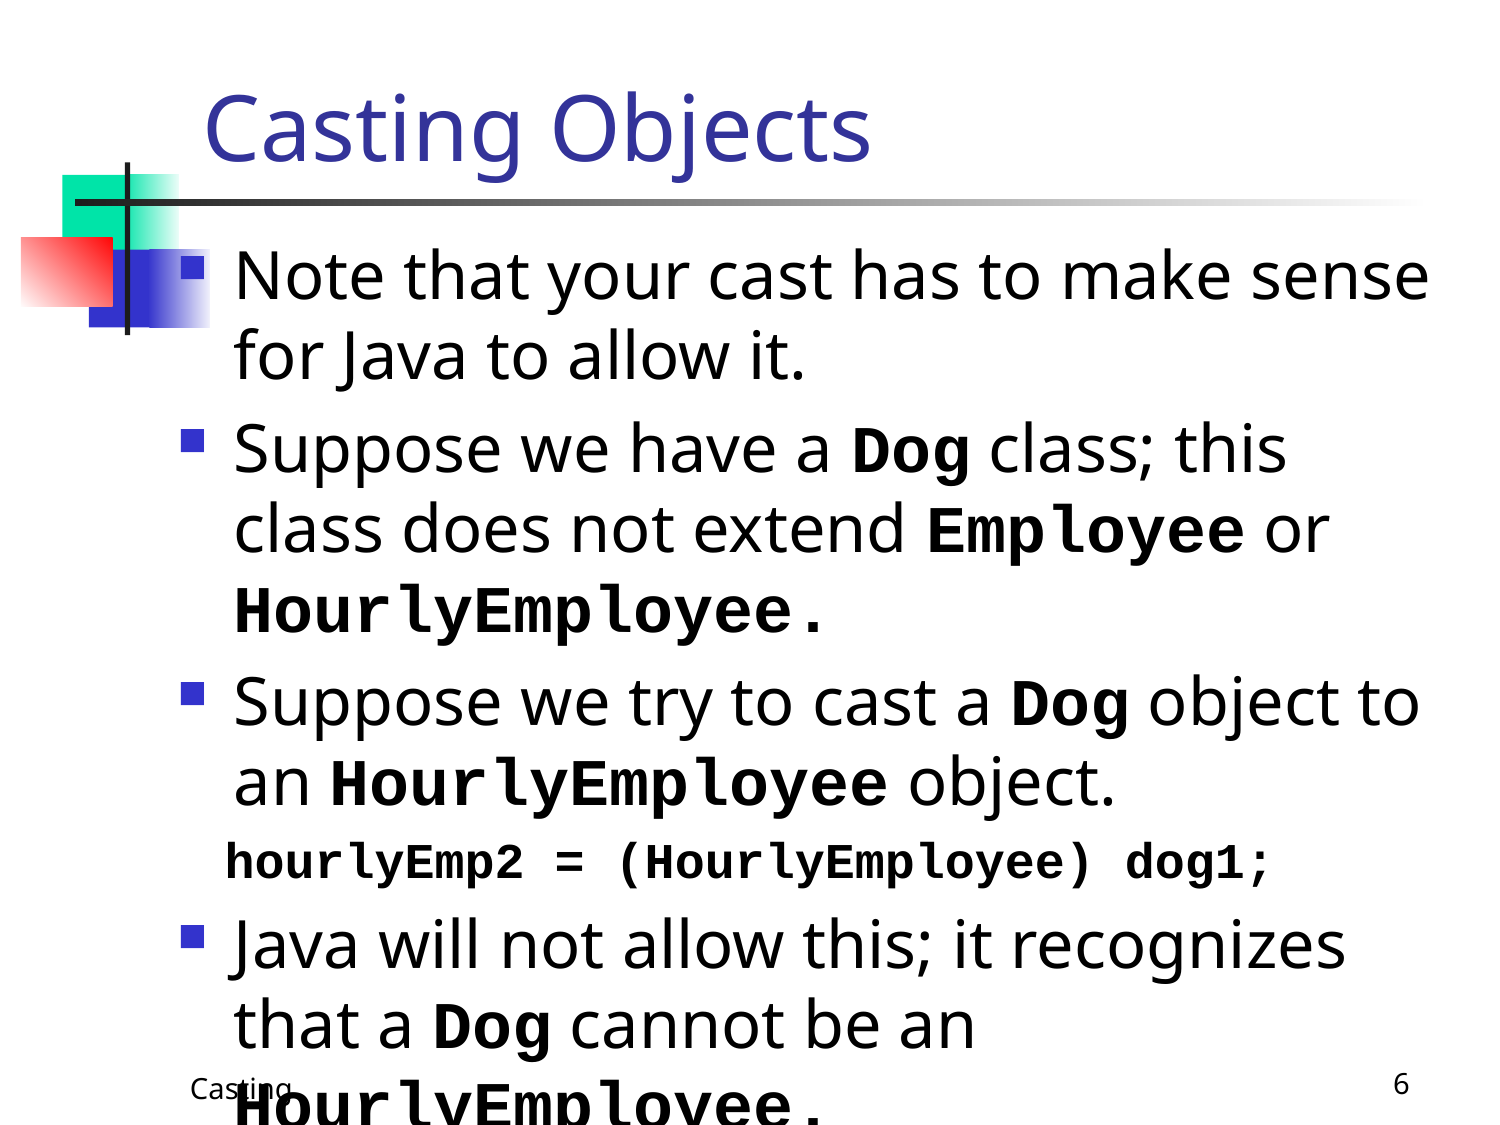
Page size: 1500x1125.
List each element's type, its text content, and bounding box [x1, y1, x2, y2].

footer Casting [174, 1037, 651, 1113]
slide_number 6 [1112, 1037, 1426, 1113]
list Note that your cast has to make sense for Java to allow it. Suppose we have a Dog class; this class does not extend Employee or HourlyEmployee. Suppose we try to cast a Dog object to an HourlyEmployee object. hourlyEmp2 = (HourlyEmployee) dog1; Java will not allow this; it recognizes that a Dog cannot be an HourlyEmployee. [162, 224, 1470, 1051]
title Casting Objects [187, 0, 1467, 188]
